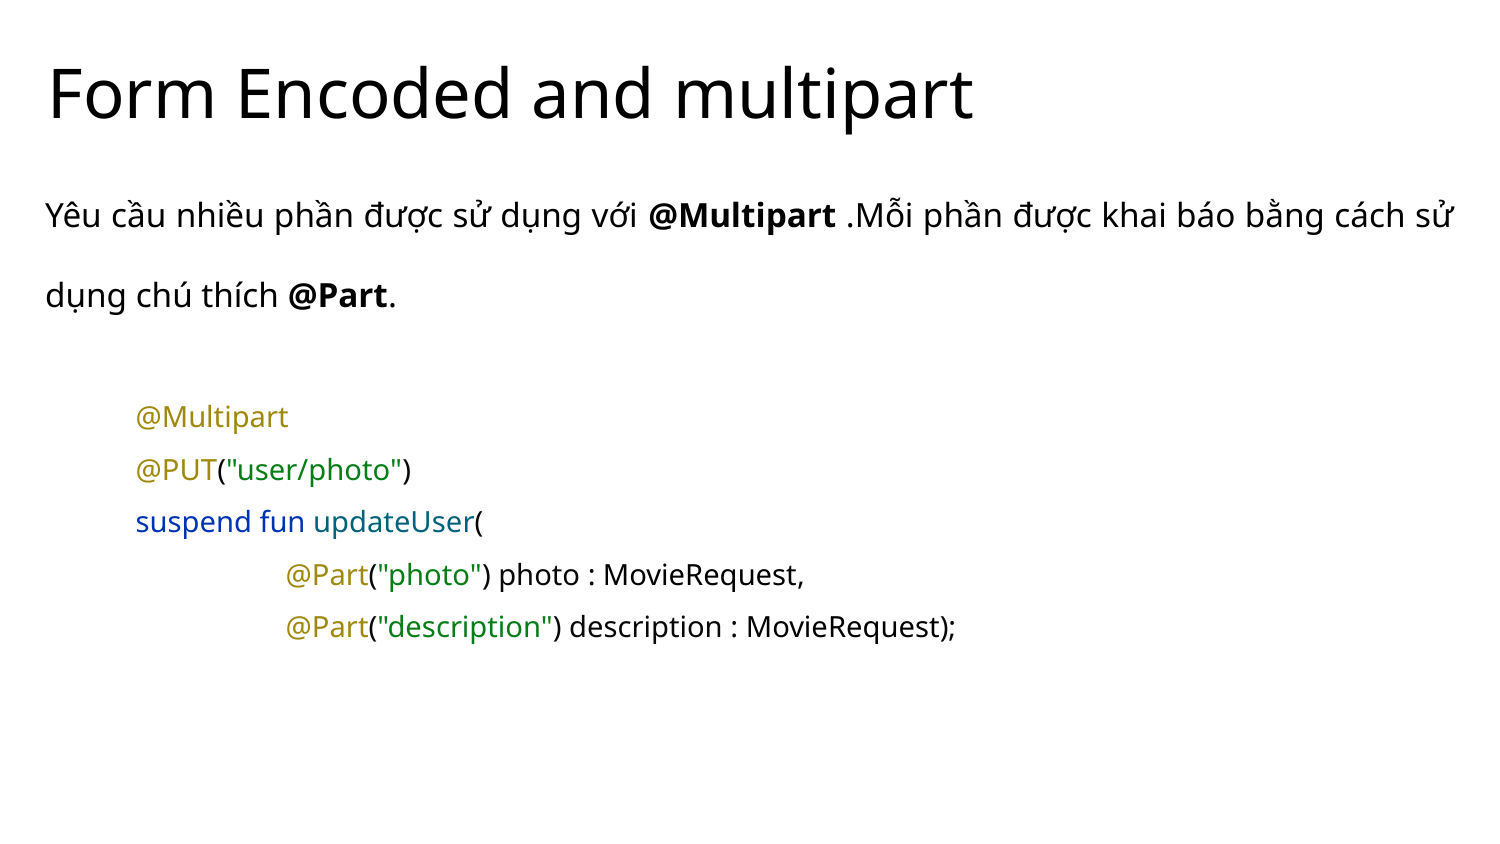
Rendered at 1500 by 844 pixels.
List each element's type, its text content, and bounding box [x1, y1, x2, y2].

text_box Yêu cầu nhiều phần được sử dụng với @Multipart .Mỗi phần được khai báo bằng cách sử dụng chú thích @Part. [30, 146, 1470, 322]
title Form Encoded and multipart [48, 48, 1443, 123]
text_box @Multipart @PUT("user/photo") suspend fun updateUser( @Part("photo") photo : MovieRequest, @Part("description") description : MovieRequest); [120, 373, 1430, 651]
